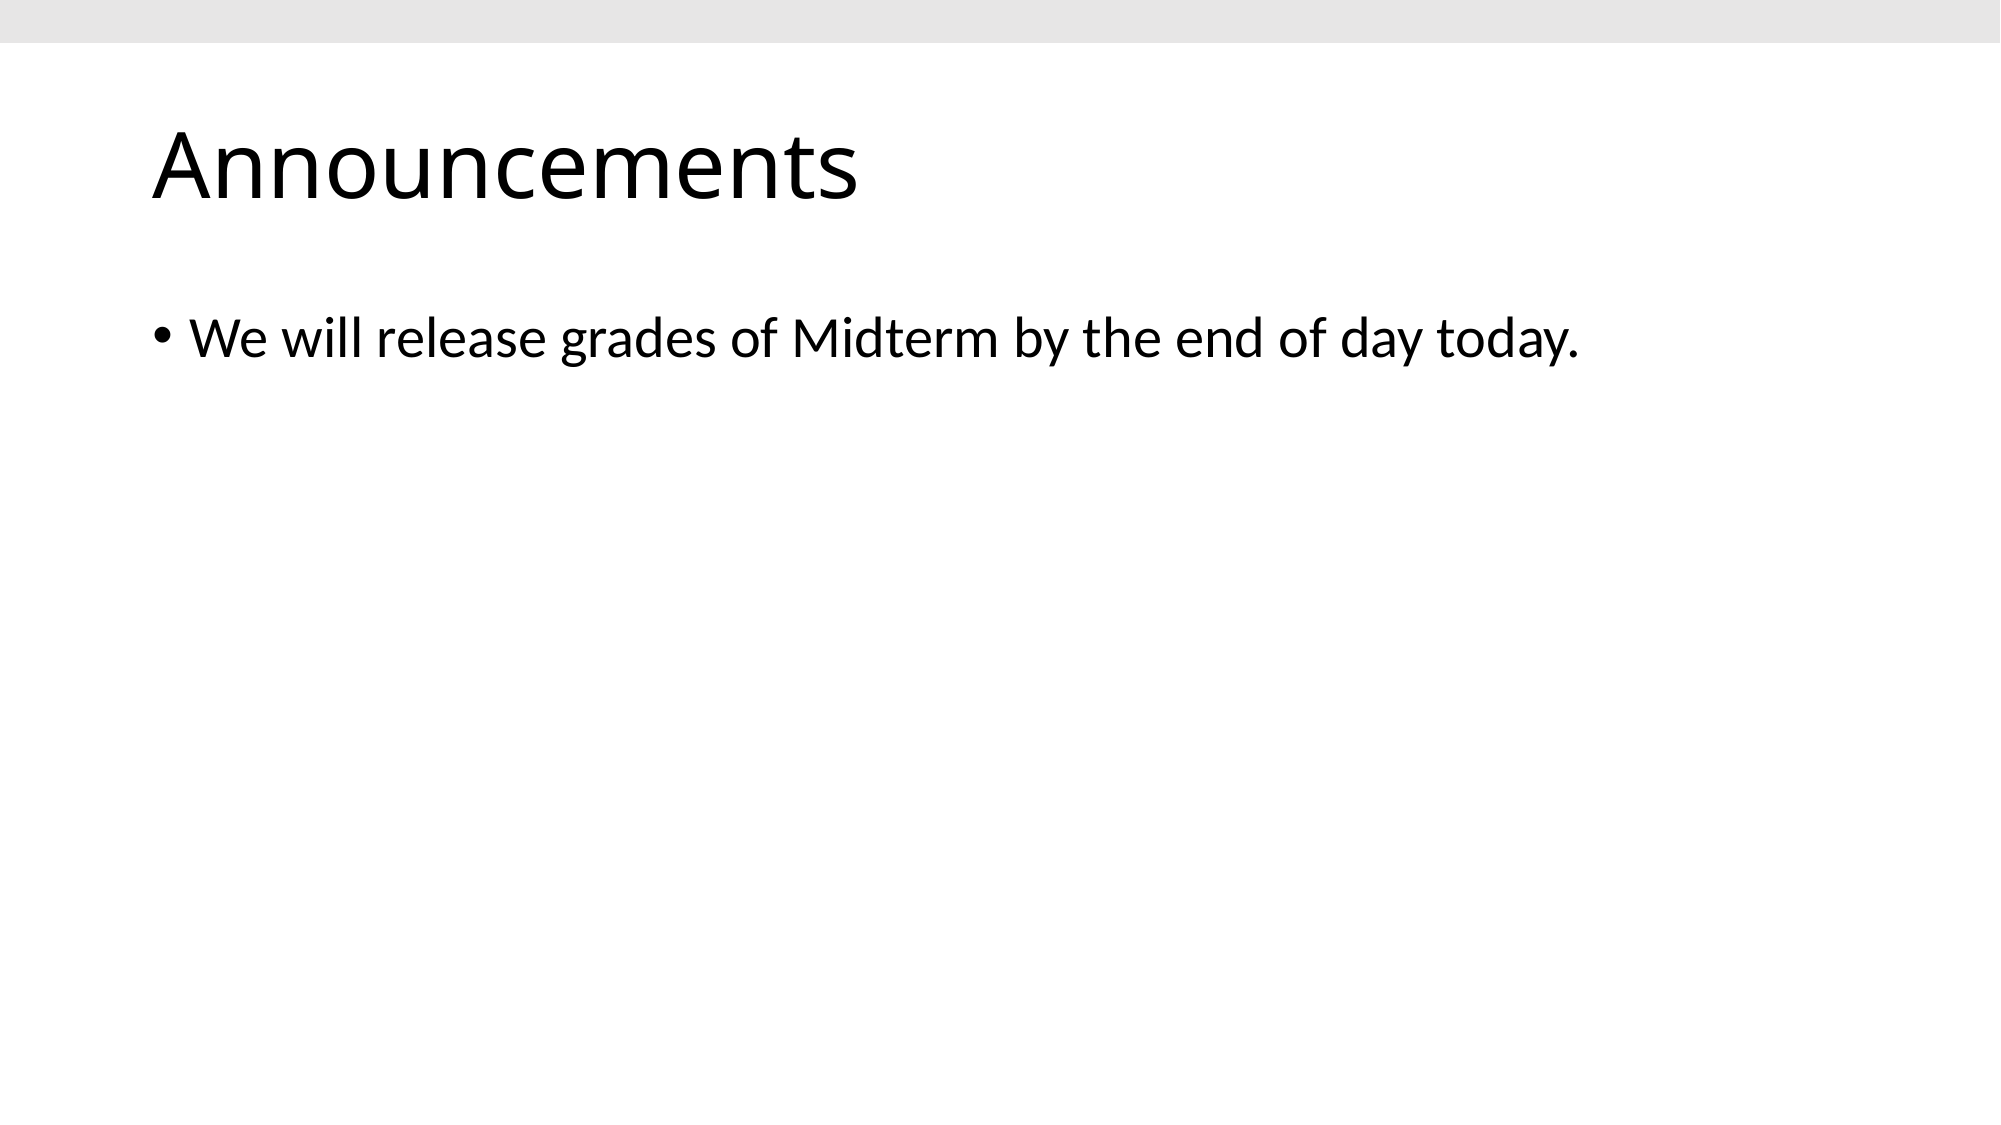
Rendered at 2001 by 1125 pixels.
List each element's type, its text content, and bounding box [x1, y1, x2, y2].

text_box [0, 0, 2000, 44]
title Announcements [137, 59, 1863, 278]
list We will release grades of Midterm by the end of day today. [137, 299, 1863, 1014]
